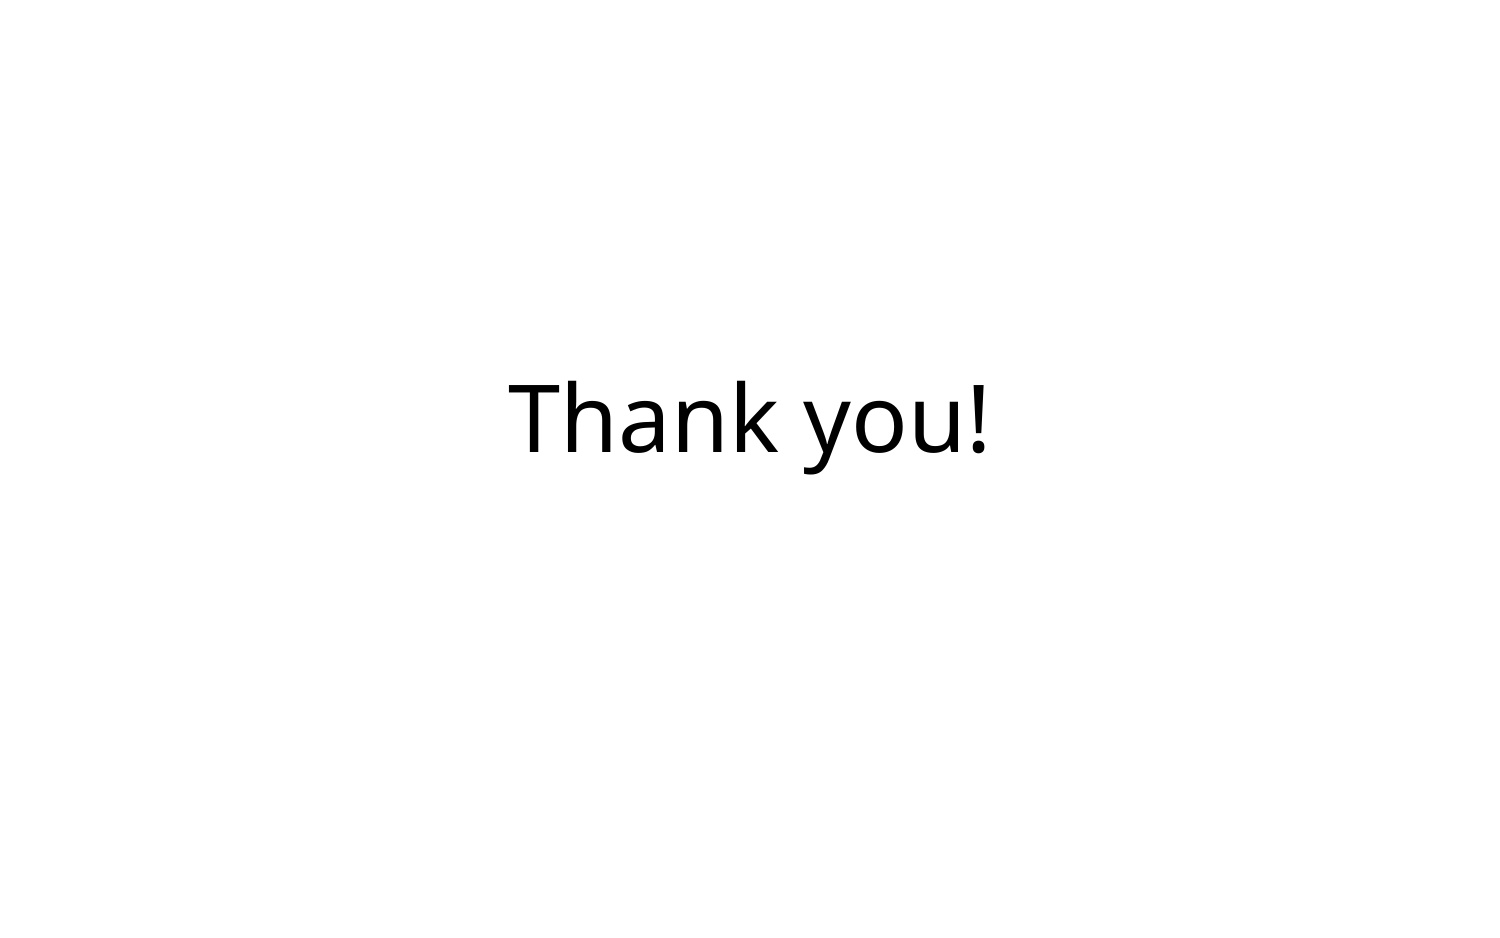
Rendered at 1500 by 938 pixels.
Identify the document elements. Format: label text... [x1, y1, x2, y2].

title Thank you! [187, 153, 1313, 480]
